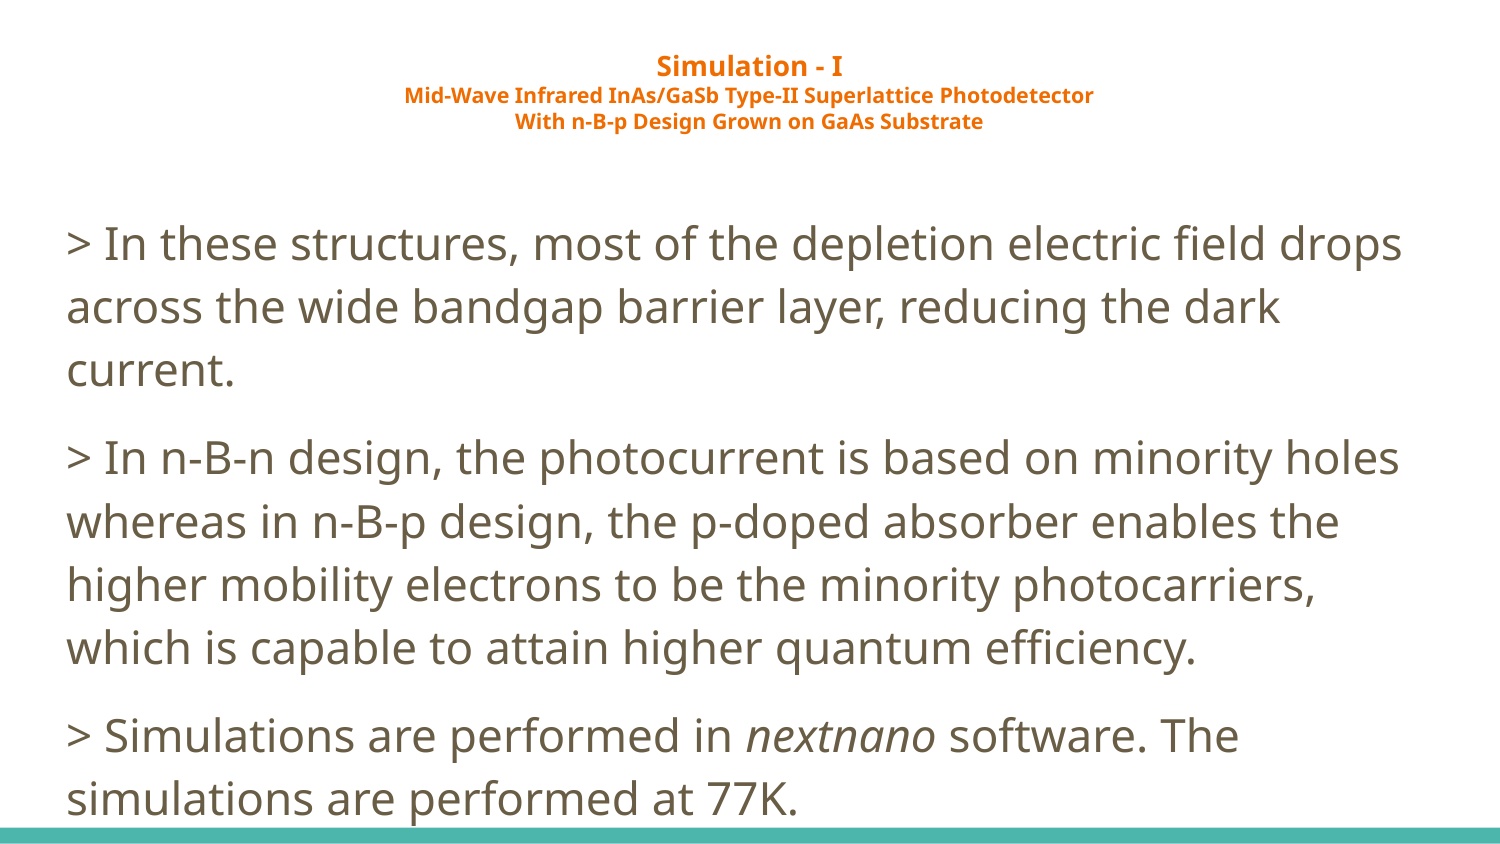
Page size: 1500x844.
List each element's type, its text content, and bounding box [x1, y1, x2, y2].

list > In these structures, most of the depletion electric field drops across the wide bandgap barrier layer, reducing the dark current. > In n-B-n design, the photocurrent is based on minority holes whereas in n-B-p design, the p-doped absorber enables the higher mobility electrons to be the minority photocarriers, which is capable to attain higher quantum efficiency. > Simulations are performed in nextnano software. The simulations are performed at 77K. [51, 191, 1449, 780]
title Simulation - I Mid-Wave Infrared InAs/GaSb Type-II Superlattice Photodetector With n-B-p Design Grown on GaAs Substrate [51, 33, 1449, 150]
